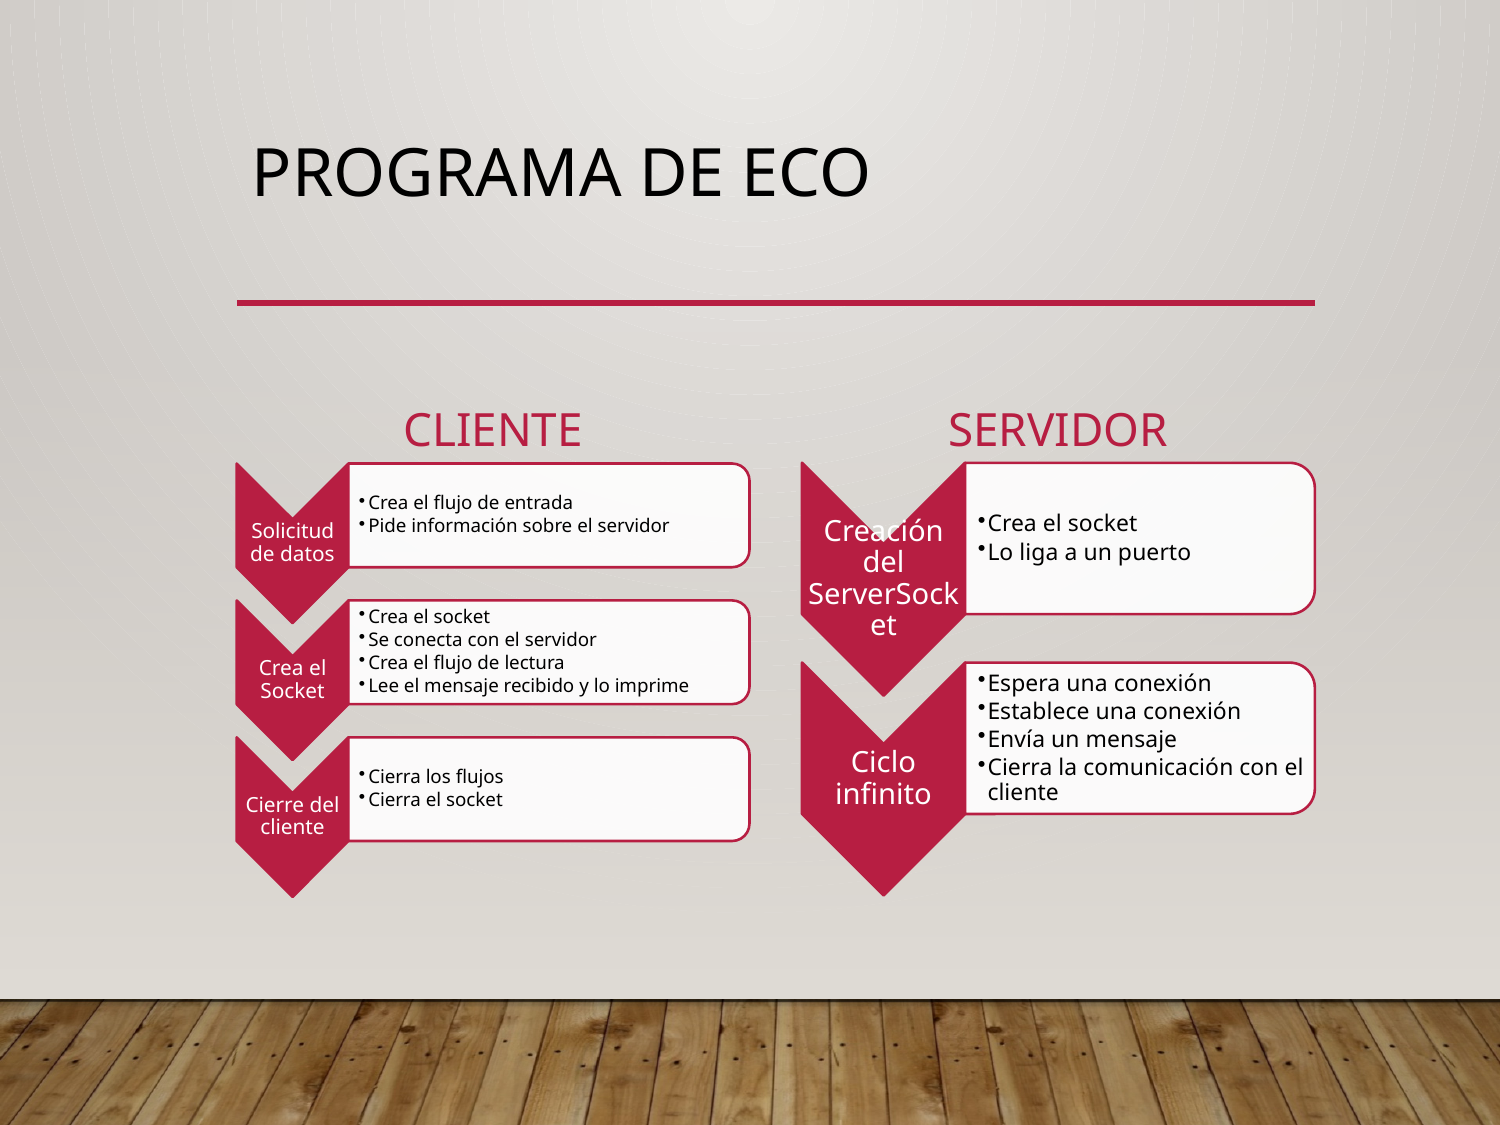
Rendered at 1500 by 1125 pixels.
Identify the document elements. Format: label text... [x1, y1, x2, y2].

list Cliente [236, 331, 750, 463]
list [236, 463, 750, 898]
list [801, 462, 1316, 896]
title Programa de eco [236, 131, 1315, 306]
picture [0, 999, 1500, 1125]
list Servidor [802, 331, 1315, 462]
